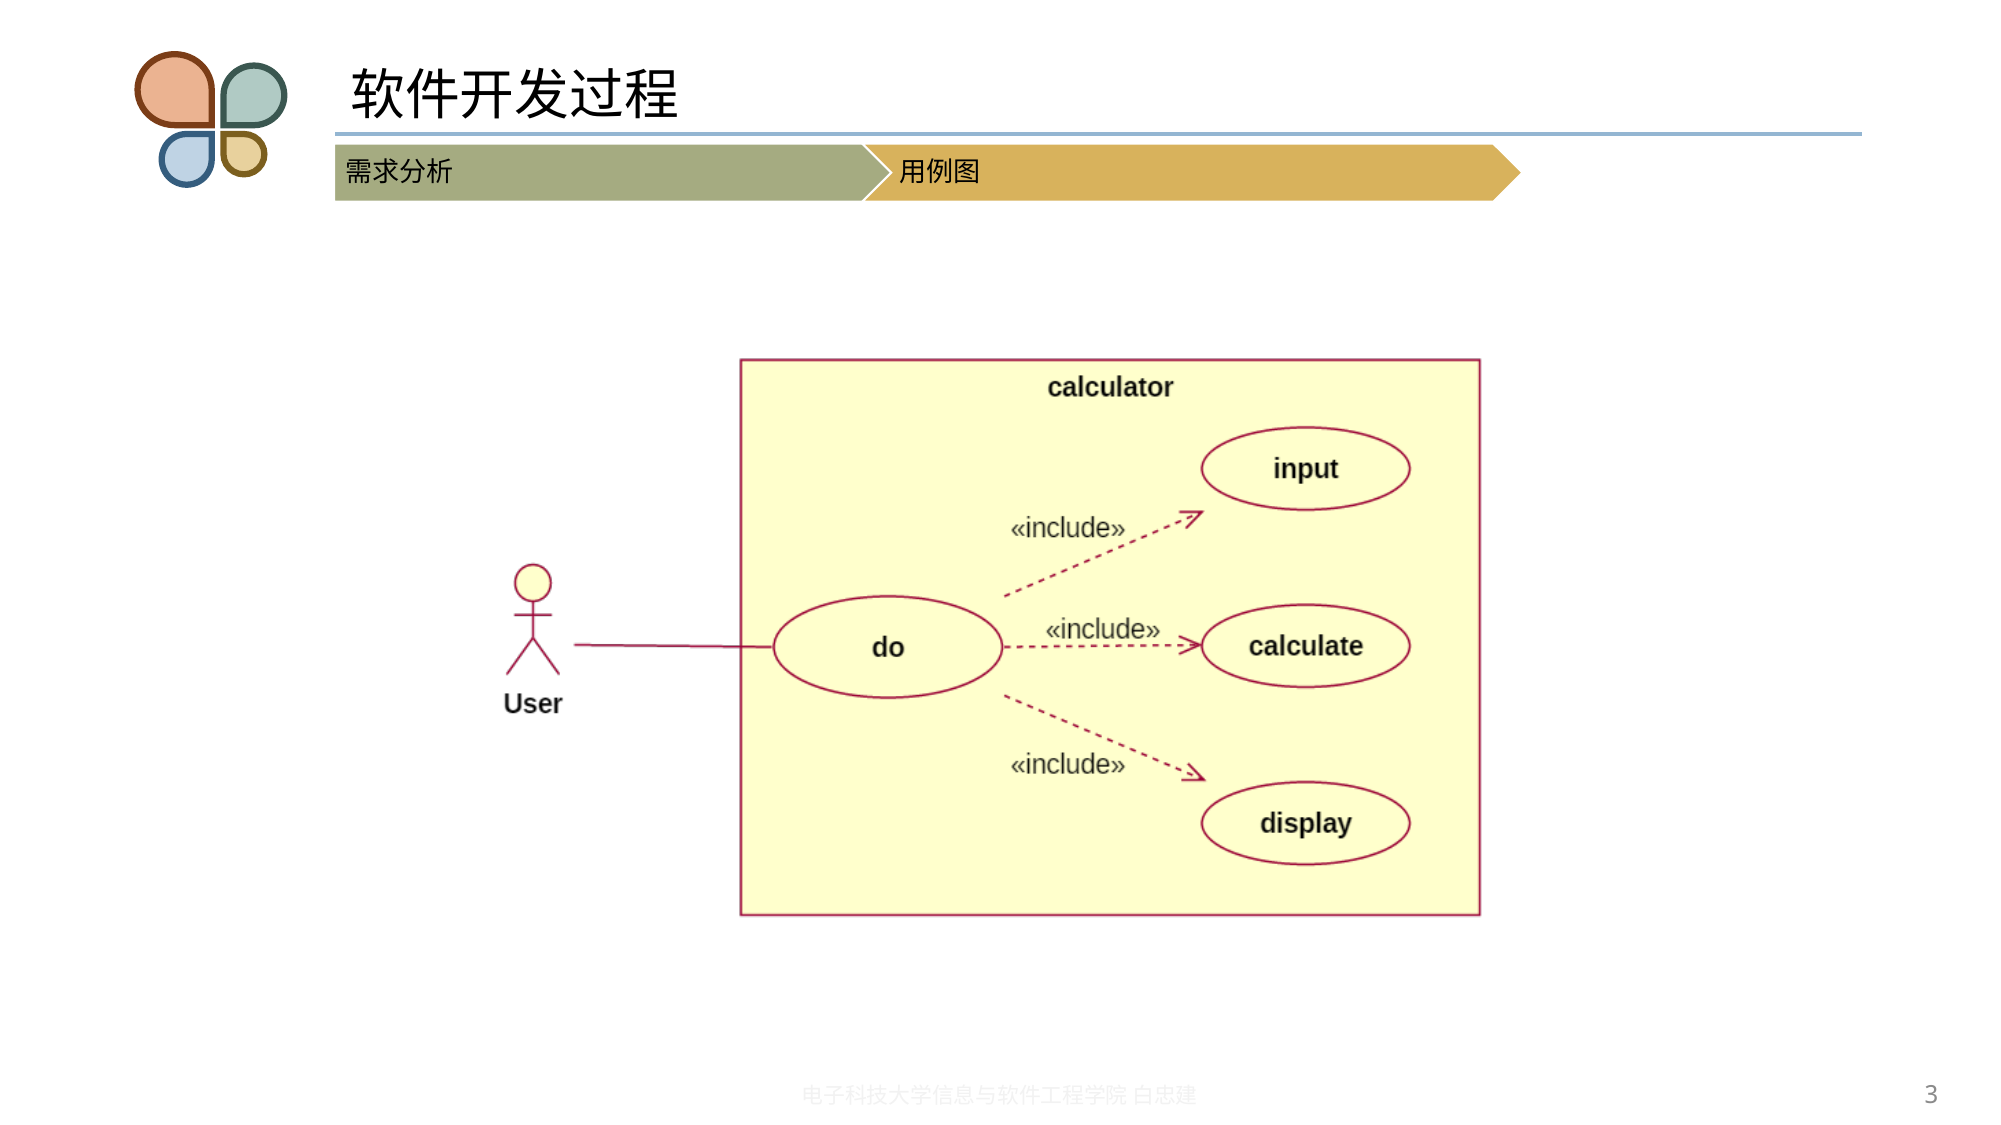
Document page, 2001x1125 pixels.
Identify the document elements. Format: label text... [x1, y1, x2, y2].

picture [492, 342, 1508, 929]
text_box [333, 143, 1524, 202]
title 软件开发过程 [335, 59, 1863, 134]
slide_number 3 [1862, 1065, 2000, 1125]
